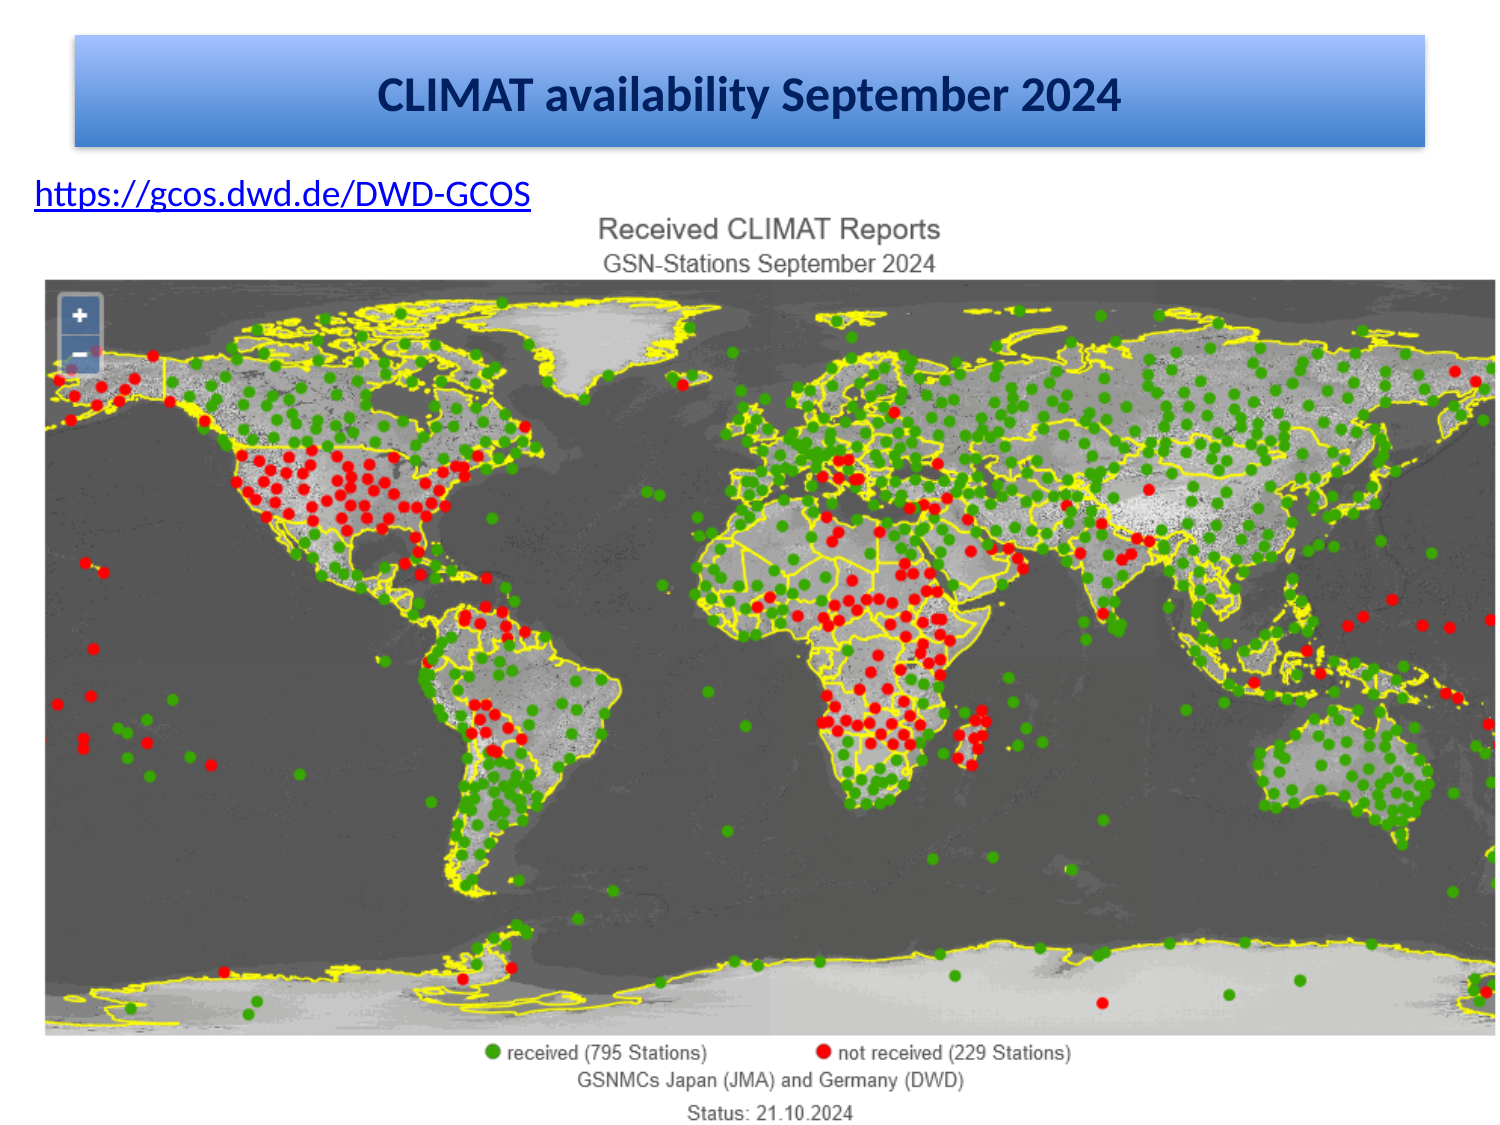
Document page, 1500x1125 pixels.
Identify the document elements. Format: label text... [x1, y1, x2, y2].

text_box https://gcos.dwd.de/DWD-GCOS [19, 161, 547, 204]
picture [0, 206, 1500, 1125]
text_box CLIMAT availability September 2024 [74, 35, 1425, 147]
